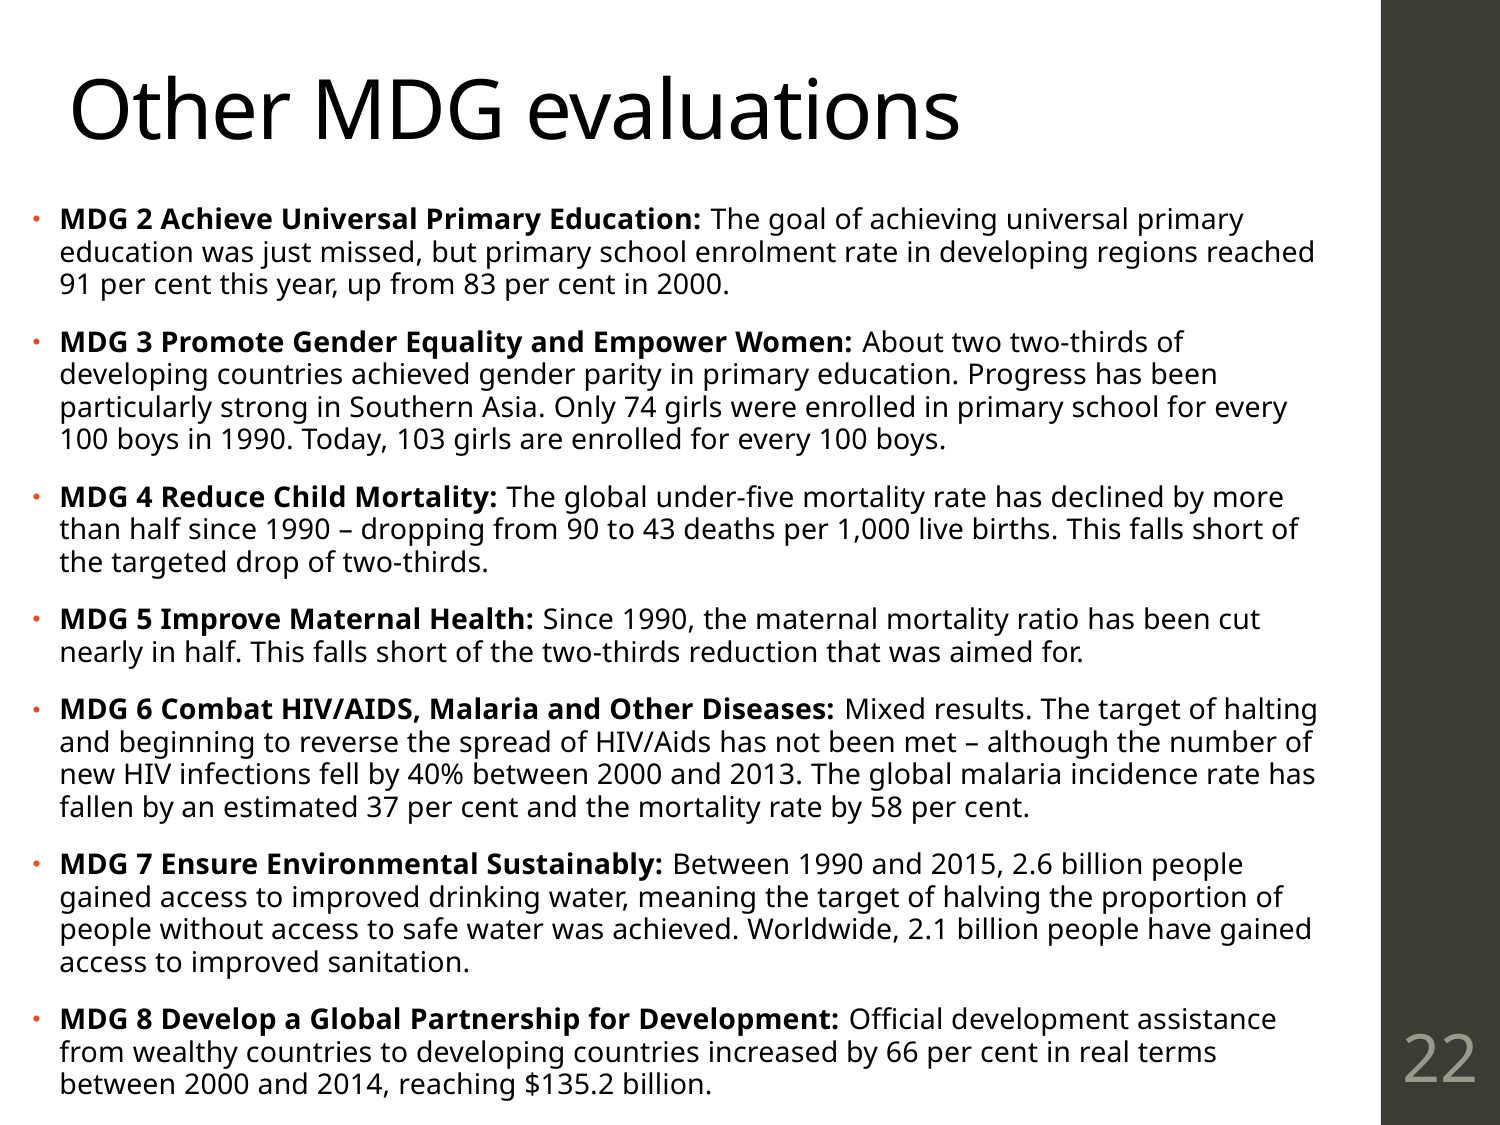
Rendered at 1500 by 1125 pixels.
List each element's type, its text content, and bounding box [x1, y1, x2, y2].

list MDG 2 Achieve Universal Primary Education: The goal of achieving universal primary education was just missed, but primary school enrolment rate in developing regions reached 91 per cent this year, up from 83 per cent in 2000. MDG 3 Promote Gender Equality and Empower Women: About two two-thirds of developing countries achieved gender parity in primary education. Progress has been particularly strong in Southern Asia. Only 74 girls were enrolled in primary school for every 100 boys in 1990. Today, 103 girls are enrolled for every 100 boys. MDG 4 Reduce Child Mortality: The global under-five mortality rate has declined by more than half since 1990 – dropping from 90 to 43 deaths per 1,000 live births. This falls short of the targeted drop of two-thirds. MDG 5 Improve Maternal Health: Since 1990, the maternal mortality ratio has been cut nearly in half. This falls short of the two-thirds reduction that was aimed for. MDG 6 Combat HIV/AIDS, Malaria and Other Diseases: Mixed results. The target of halting and beginning to reverse the spread of HIV/Aids has not been met – although the number of new HIV infections fell by 40% between 2000 and 2013. The global malaria incidence rate has fallen by an estimated 37 per cent and the mortality rate by 58 per cent. MDG 7 Ensure Environmental Sustainably: Between 1990 and 2015, 2.6 billion people gained access to improved drinking water, meaning the target of halving the proportion of people without access to safe water was achieved. Worldwide, 2.1 billion people have gained access to improved sanitation. MDG 8 Develop a Global Partnership for Development: Official development assistance from wealthy countries to developing countries increased by 66 per cent in real terms between 2000 and 2014, reaching $135.2 billion. [17, 196, 1348, 1110]
title Other MDG evaluations [53, 60, 1348, 173]
slide_number 22 [1384, 1012, 1498, 1110]
